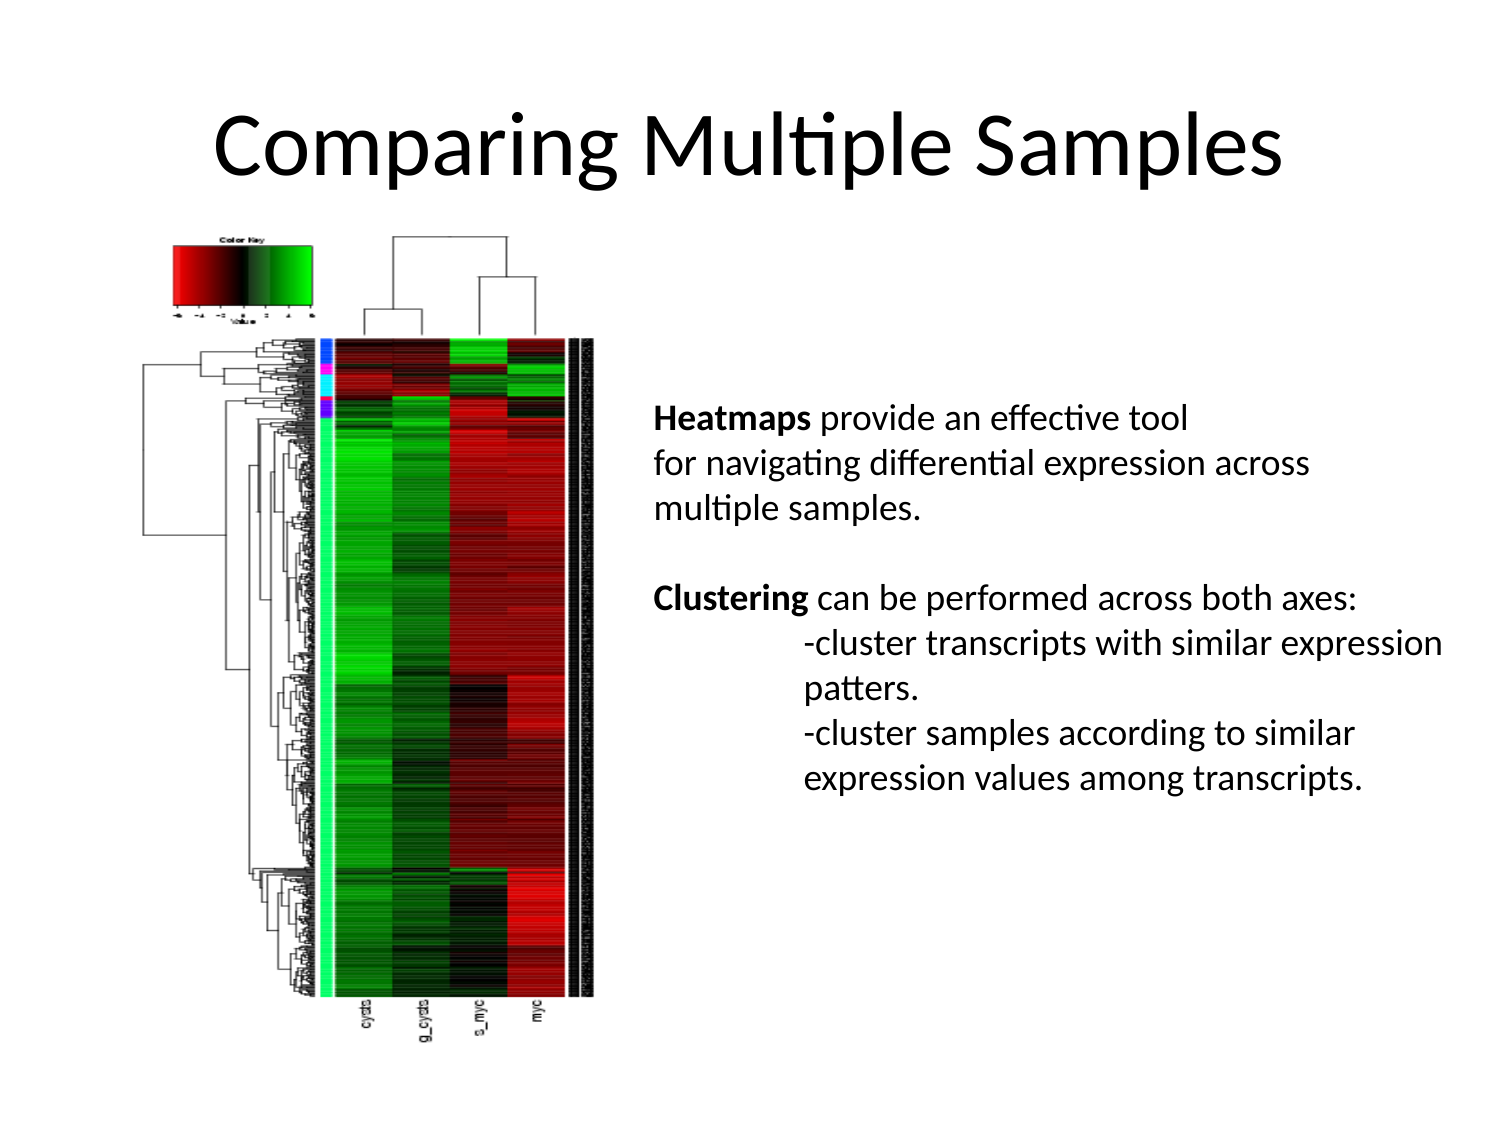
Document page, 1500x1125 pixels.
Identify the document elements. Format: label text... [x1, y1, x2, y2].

title Comparing Multiple Samples [75, 45, 1425, 233]
text_box Heatmaps provide an effective tool for navigating differential expression across multiple samples. Clustering can be performed across both axes: -cluster transcripts with similar expression patters. -cluster samples according to similar expression values among transcripts. [638, 385, 1459, 851]
picture [140, 235, 630, 1045]
